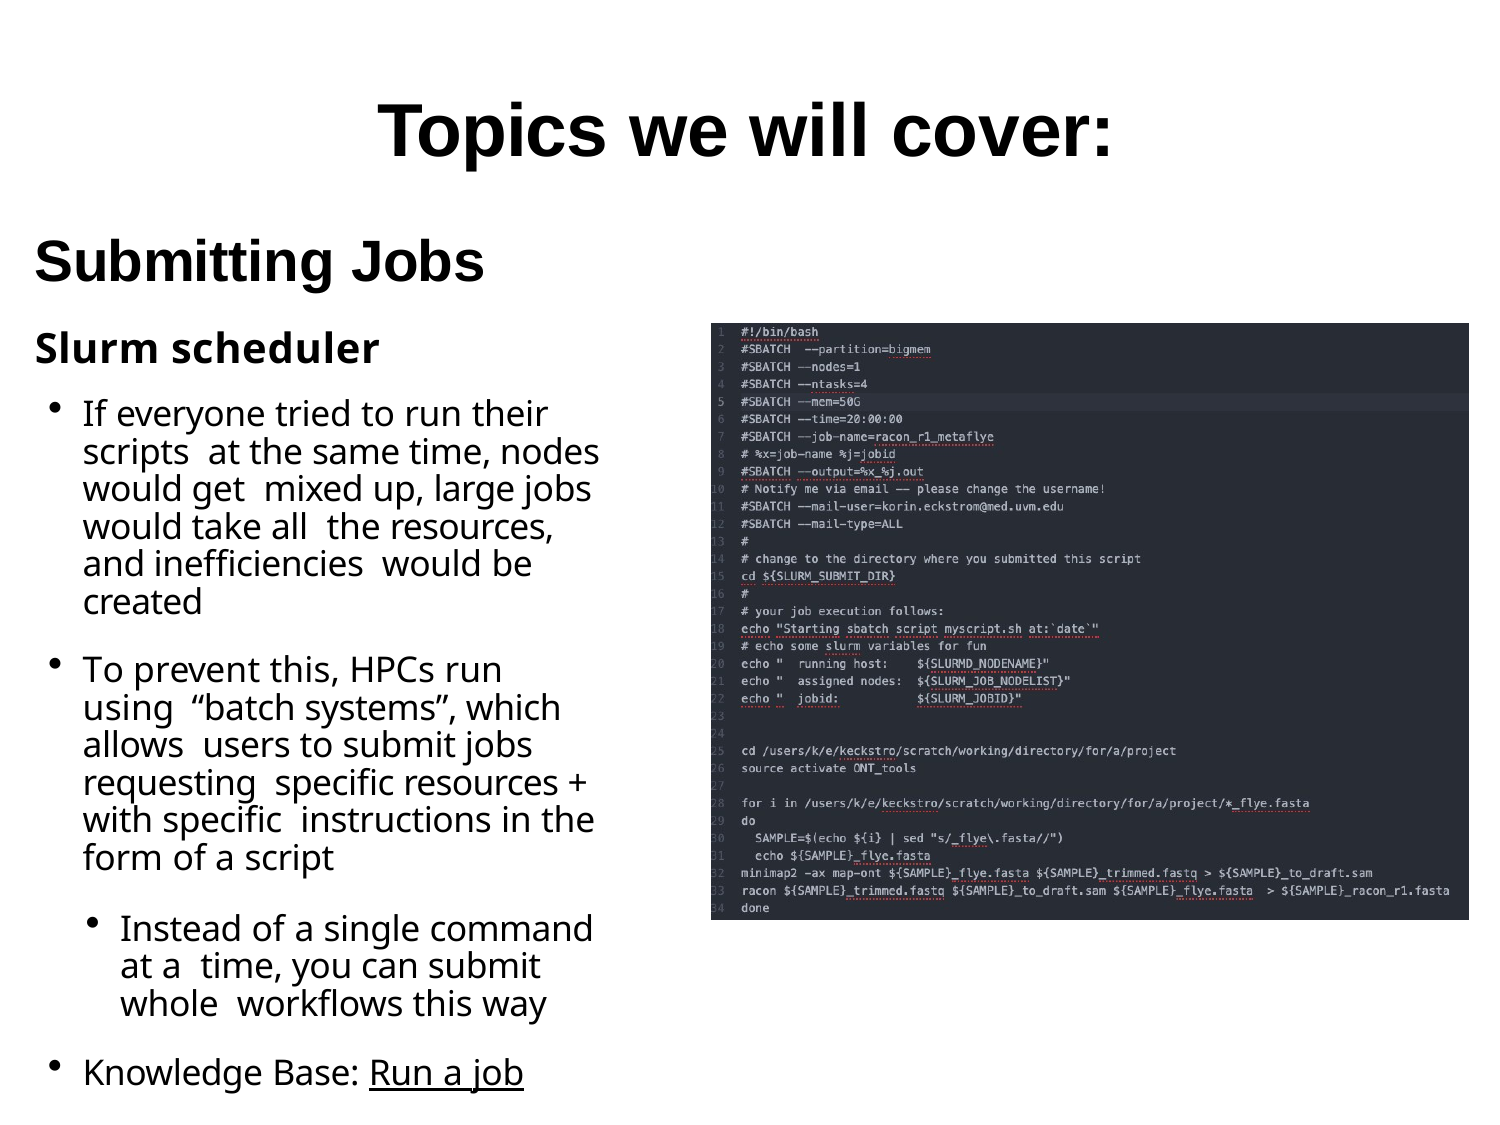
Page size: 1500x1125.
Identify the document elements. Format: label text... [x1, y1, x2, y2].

text_box Submitting Jobs Slurm scheduler If everyone tried to run their scripts at the same time, nodes would get mixed up, large jobs would take all the resources, and ineﬃciencies would be created To prevent this, HPCs run using “batch systems”, which allows users to submit jobs requesting specific resources + with specific instructions in the form of a script Instead of a single command at a time, you can submit whole workflows this way Knowledge Base: Run a job [32, 220, 634, 1092]
title Topics we will cover: [375, 38, 1125, 269]
picture [711, 323, 1469, 921]
